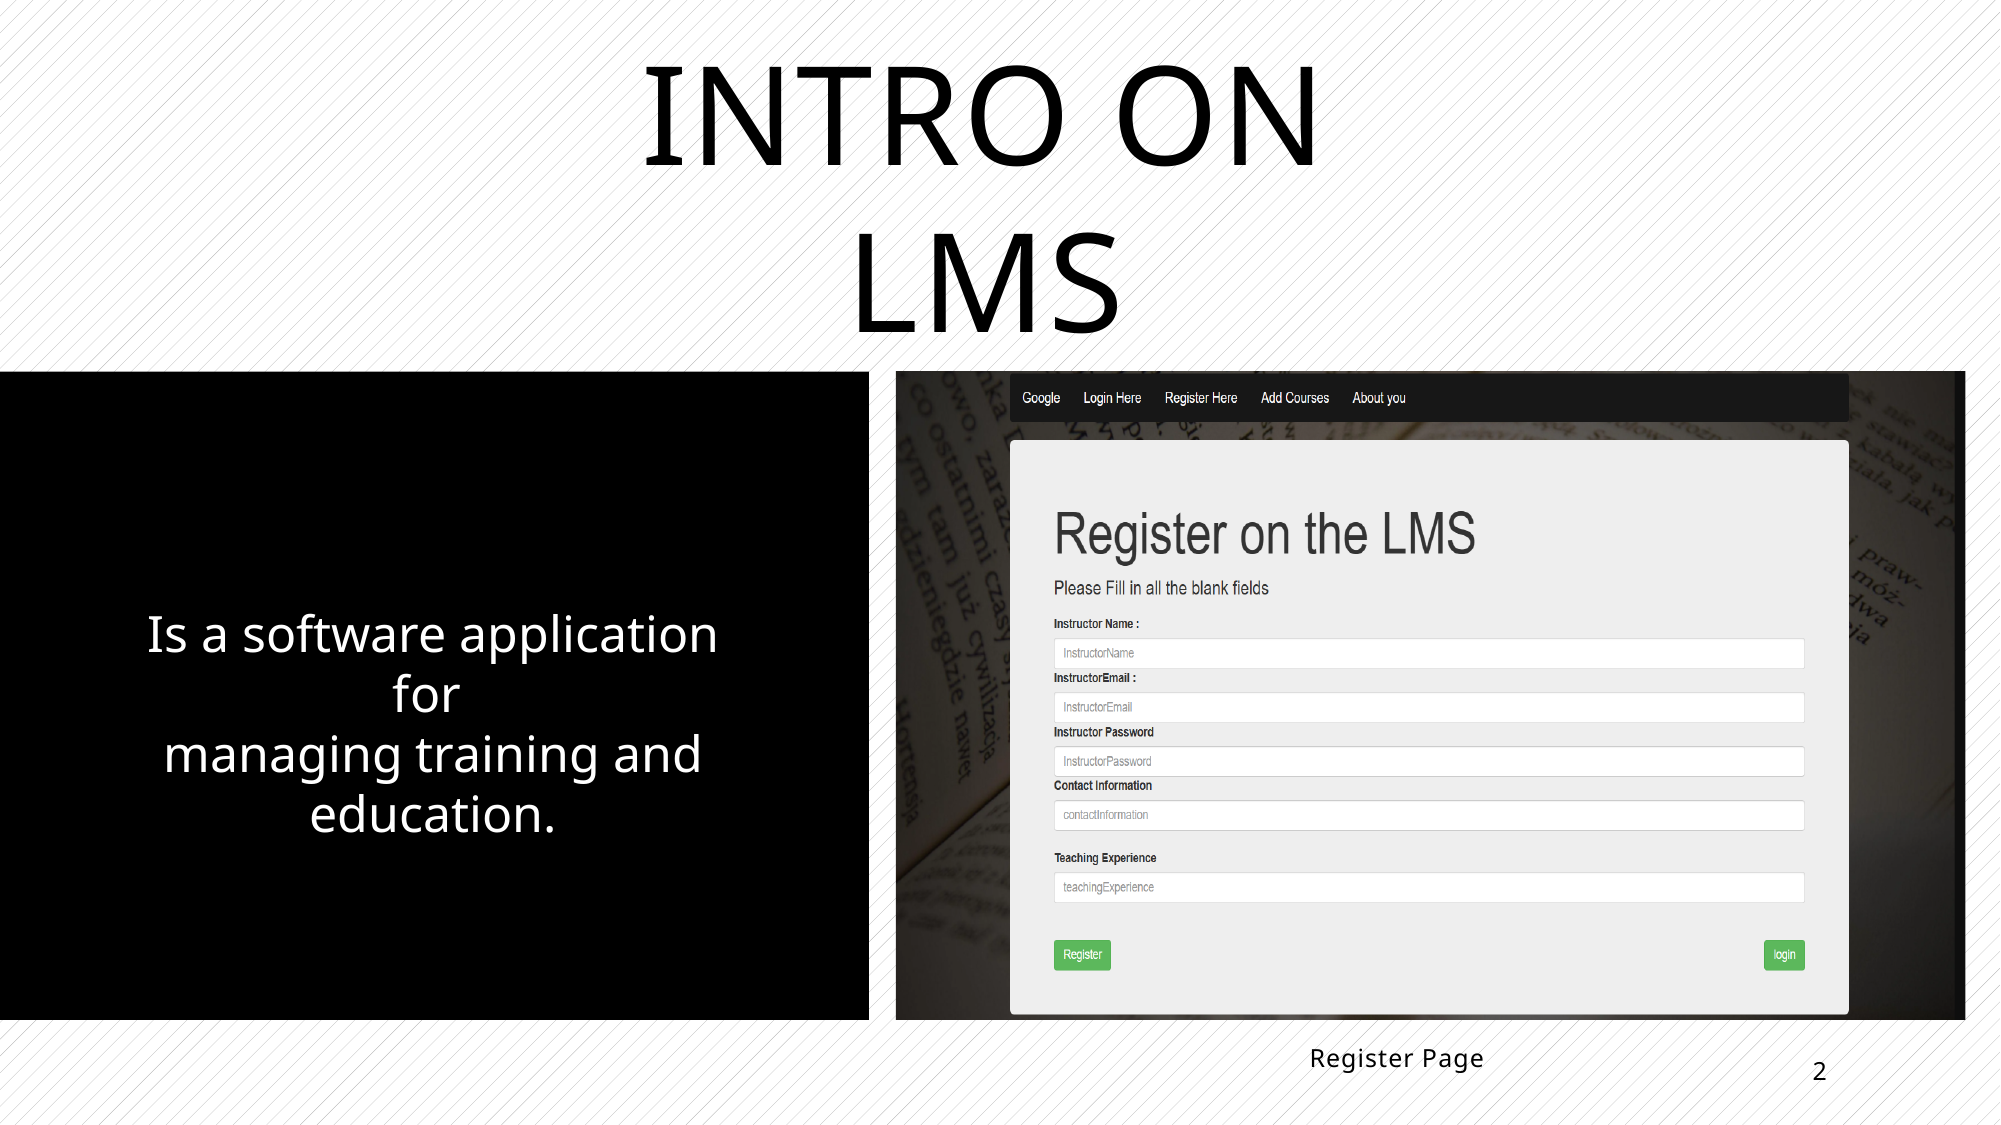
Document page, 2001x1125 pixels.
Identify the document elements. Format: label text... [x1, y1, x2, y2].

slide_number 2 [1688, 1042, 1842, 1103]
title Intro on LMS [556, 53, 1415, 333]
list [895, 371, 1966, 1020]
slide_number Register Page [1131, 1027, 1663, 1088]
text_box Is a software application for managing training and education. [118, 595, 749, 851]
